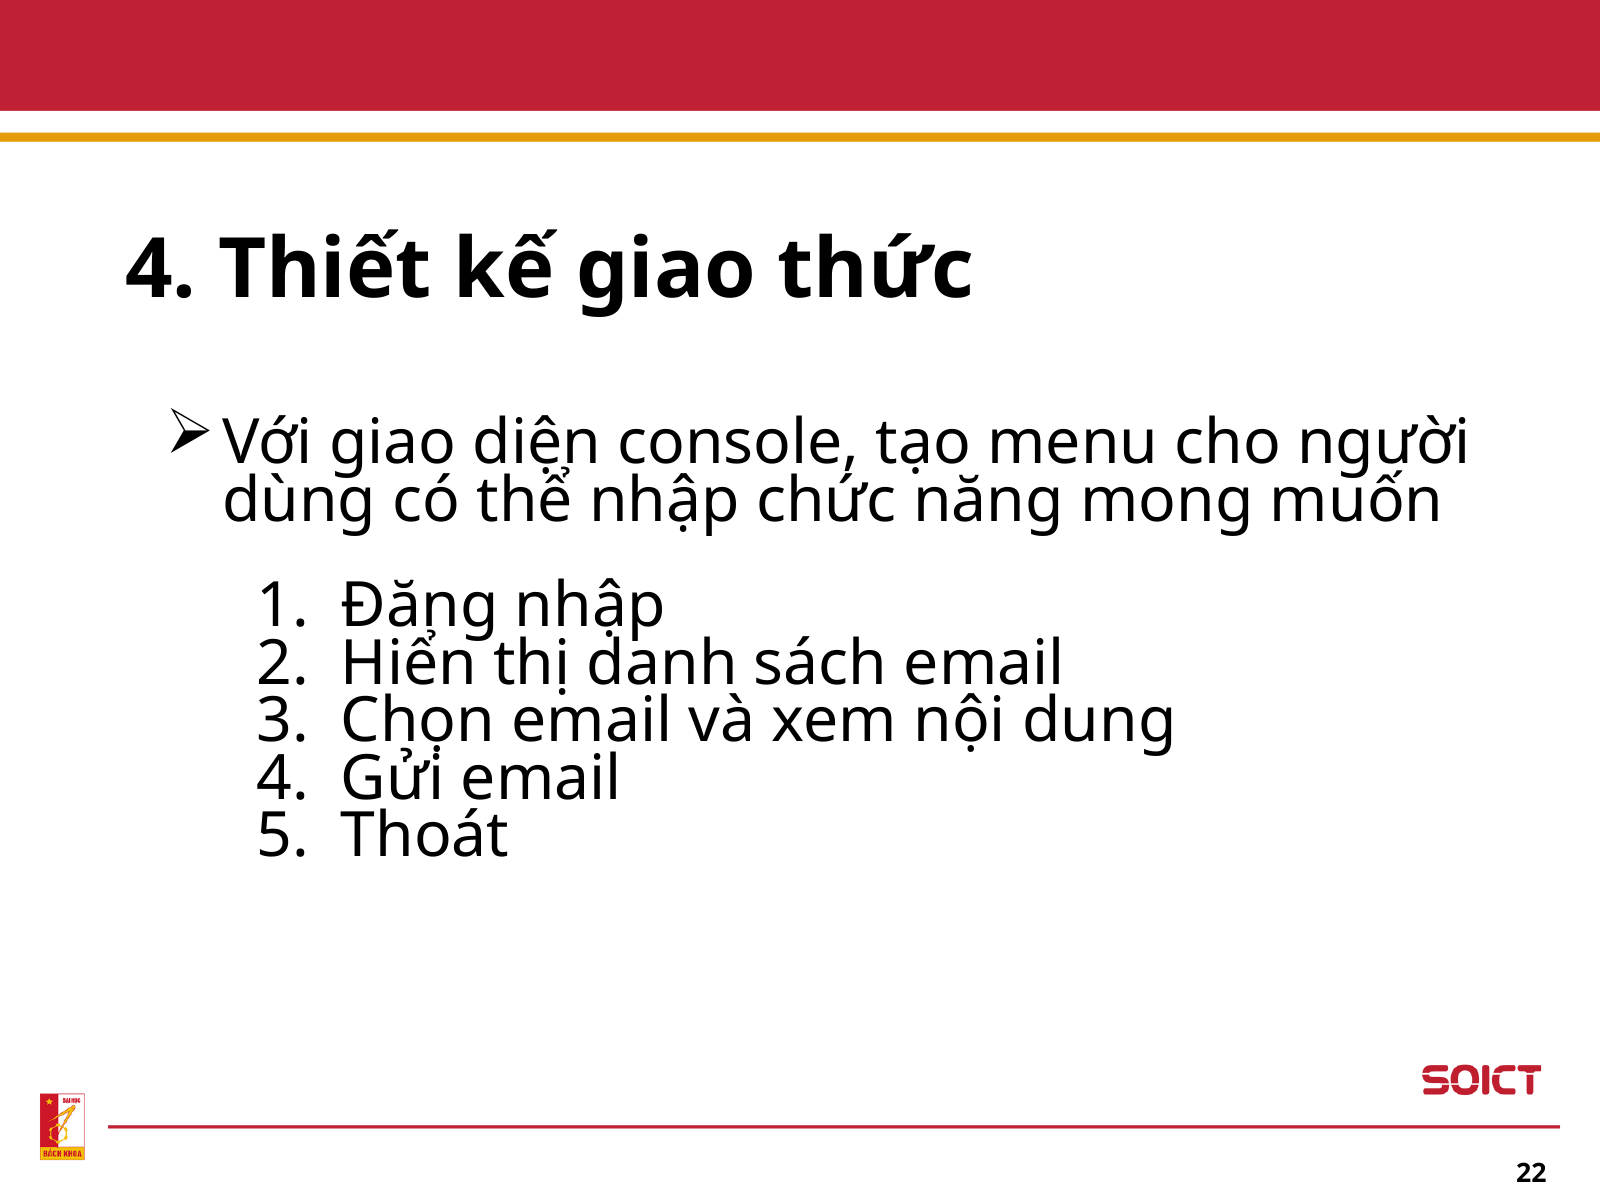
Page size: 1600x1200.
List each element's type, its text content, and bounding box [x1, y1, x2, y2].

text_box [0, 0, 1600, 1200]
text_box 22 [1216, 1155, 1547, 1188]
text_box 4. Thiết kế giao thức [125, 238, 1021, 314]
text_box [1418, 1044, 1542, 1116]
text_box Với giao diện console, tạo menu cho người dùng có thể nhập chức năng mong muốn [125, 418, 1510, 534]
text_box Đăng nhập Hiển thị danh sách email Chọn email và xem nội dung Gửi email Thoát [215, 581, 1238, 870]
